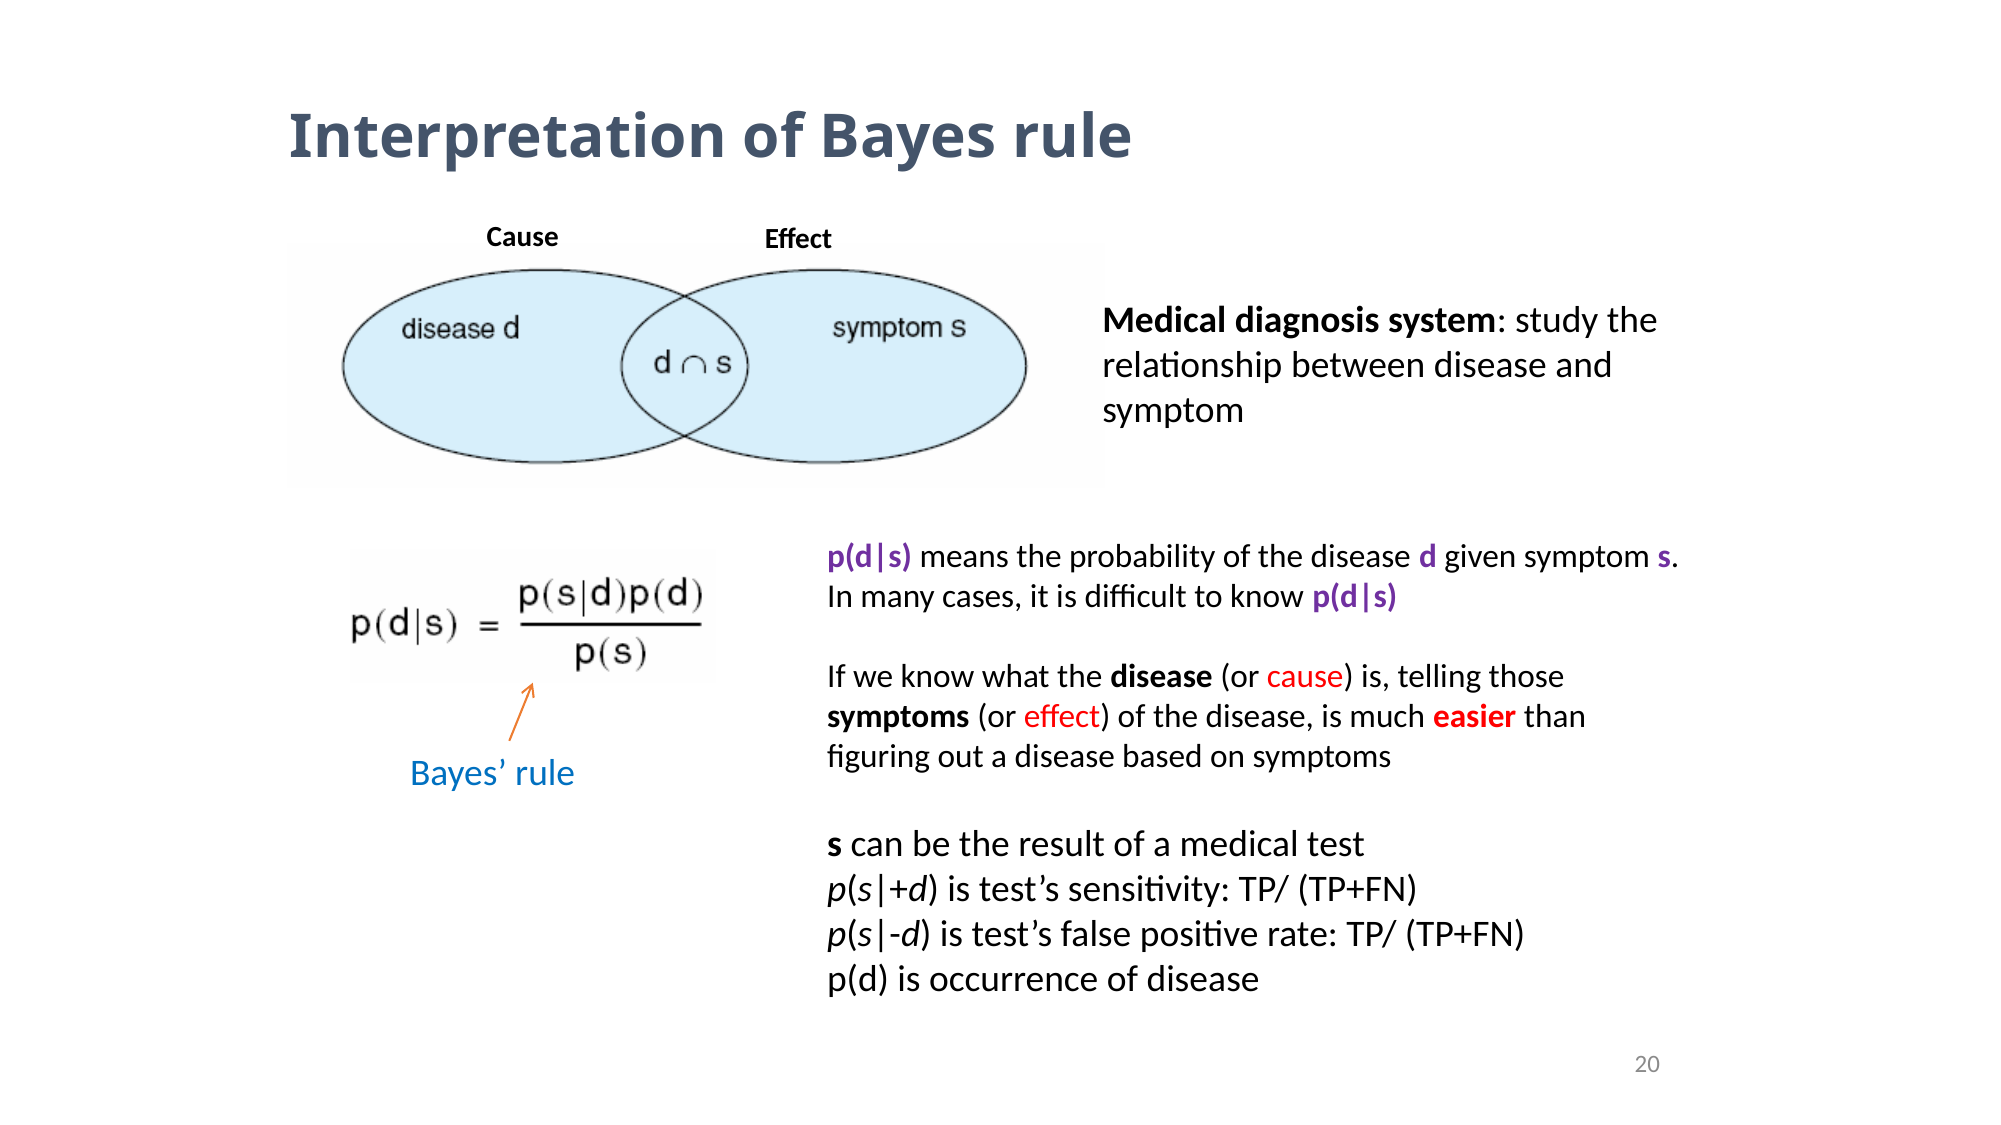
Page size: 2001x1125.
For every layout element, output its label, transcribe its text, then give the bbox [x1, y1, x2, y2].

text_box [509, 682, 533, 741]
text_box Cause [471, 209, 600, 243]
slide_number 20 [1325, 1052, 1675, 1100]
picture [349, 549, 716, 683]
text_box Medical diagnosis system: study the relationship between disease and symptom [1105, 287, 1675, 438]
text_box Bayes’ rule [395, 740, 671, 801]
picture [287, 243, 1105, 488]
text_box Effect [749, 211, 878, 243]
text_box Interpretation of Bayes rule [274, 89, 1563, 210]
text_box p(d|s) means the probability of the disease d given symptom s. In many cases, it is difficult to know p(d|s) If we know what the disease (or cause) is, telling those symptoms (or effect) of the disease, is much easier than figuring out a disease based on symptoms s can be the result of a medical test p(s|+d) is test’s sensitivity: TP/ (TP+FN) p(s|-d) is test’s false positive rate: TP/ (TP+FN) p(d) is occurrence of disease [812, 527, 1700, 1052]
